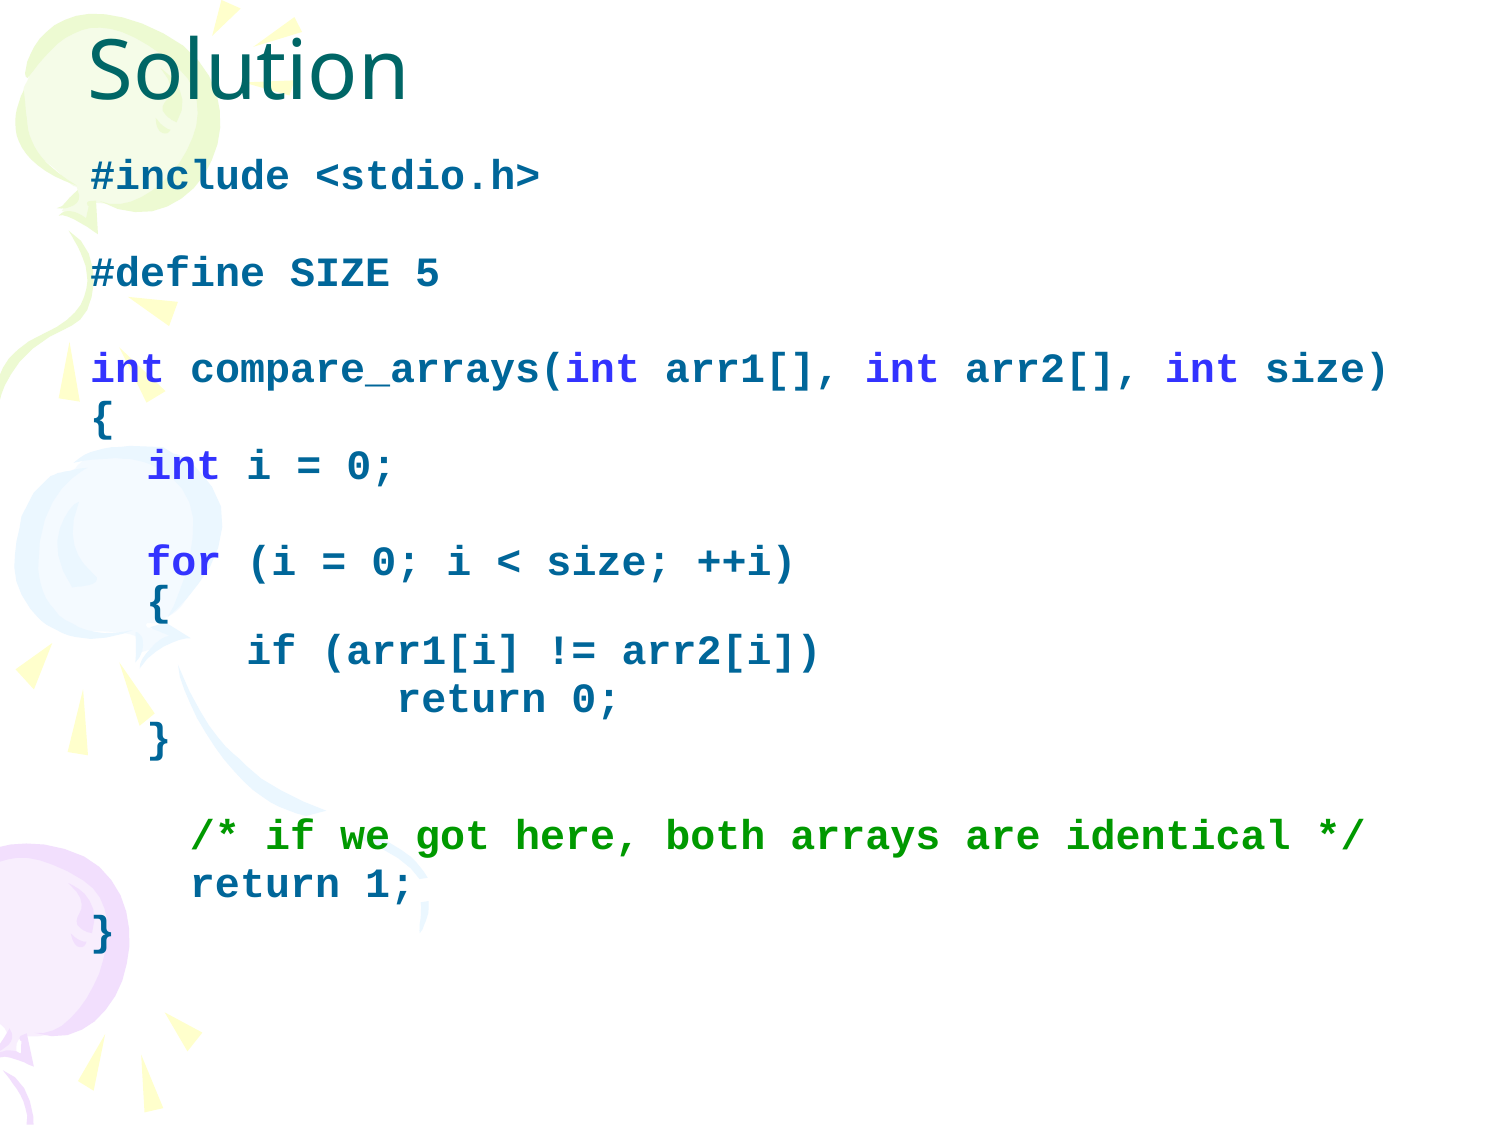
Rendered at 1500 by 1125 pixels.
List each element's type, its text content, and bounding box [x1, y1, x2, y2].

title Solution [72, 16, 1438, 125]
list #include <stdio.h> #define SIZE 5 int compare_arrays(int arr1[], int arr2[], int size) { int i = 0; for (i = 0; i < size; ++i) { if (arr1[i] != arr2[i]) return 0; } /* if we got here, both arrays are identical */ return 1; } [75, 149, 1425, 994]
